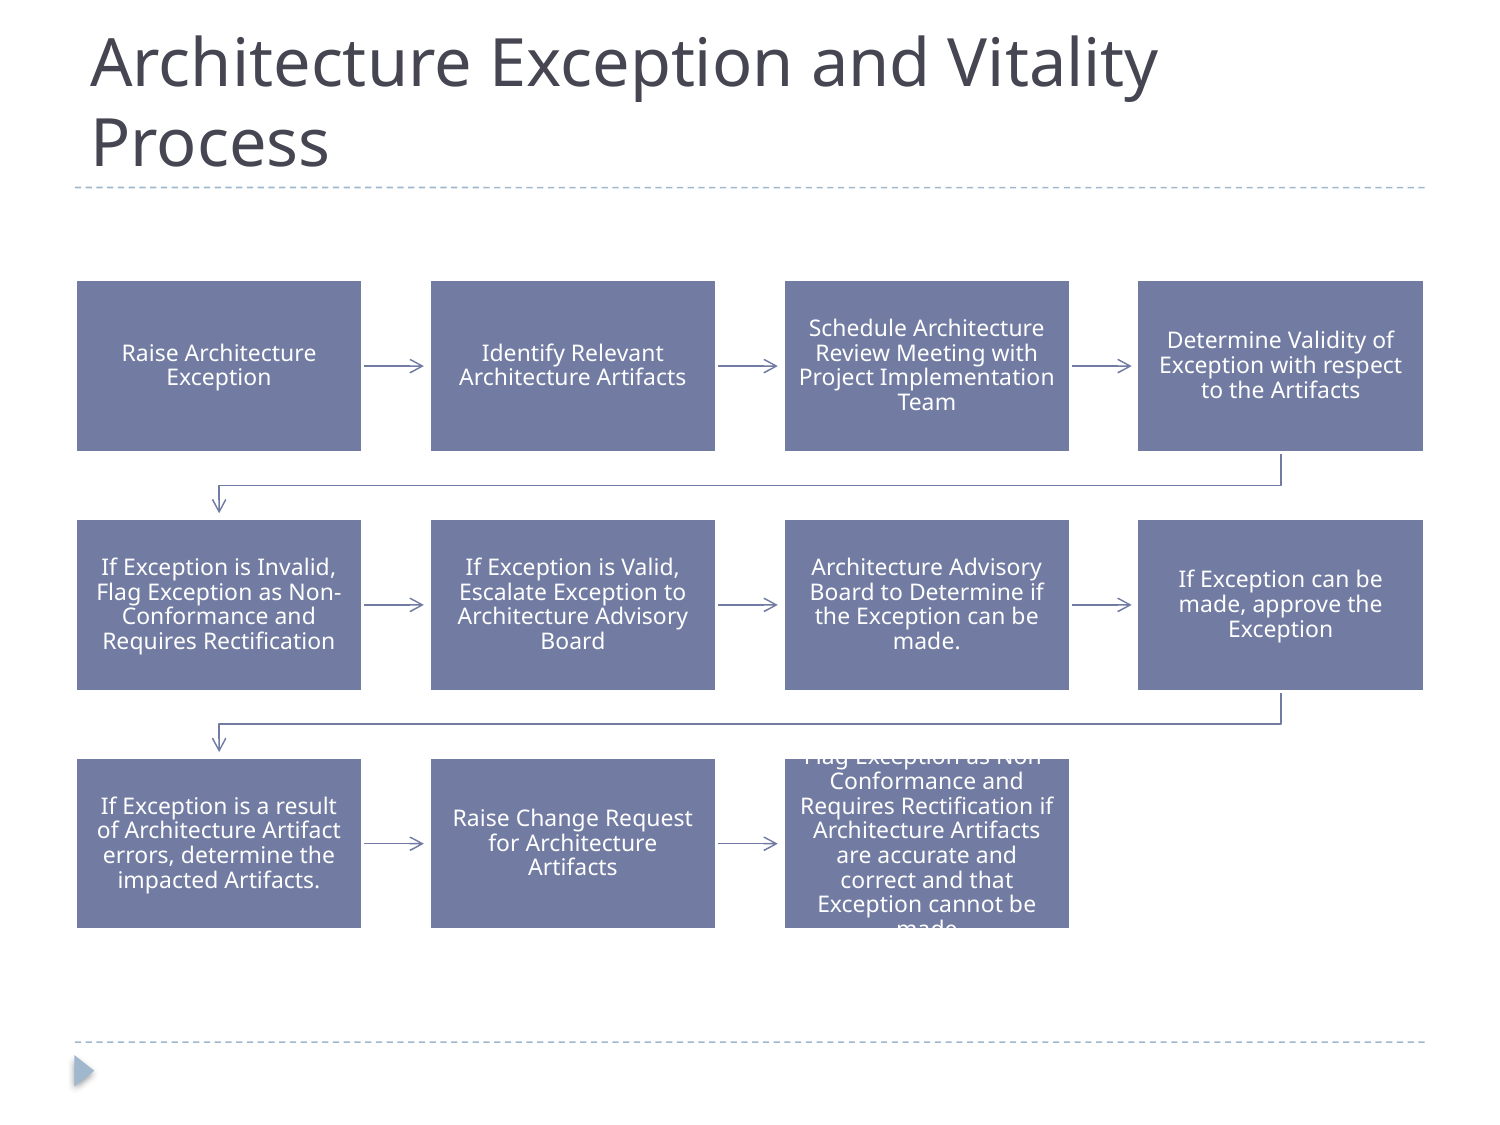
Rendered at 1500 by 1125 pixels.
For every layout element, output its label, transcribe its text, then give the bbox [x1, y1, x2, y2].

title Architecture Exception and Vitality Process [74, 24, 1426, 188]
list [74, 199, 1426, 1011]
